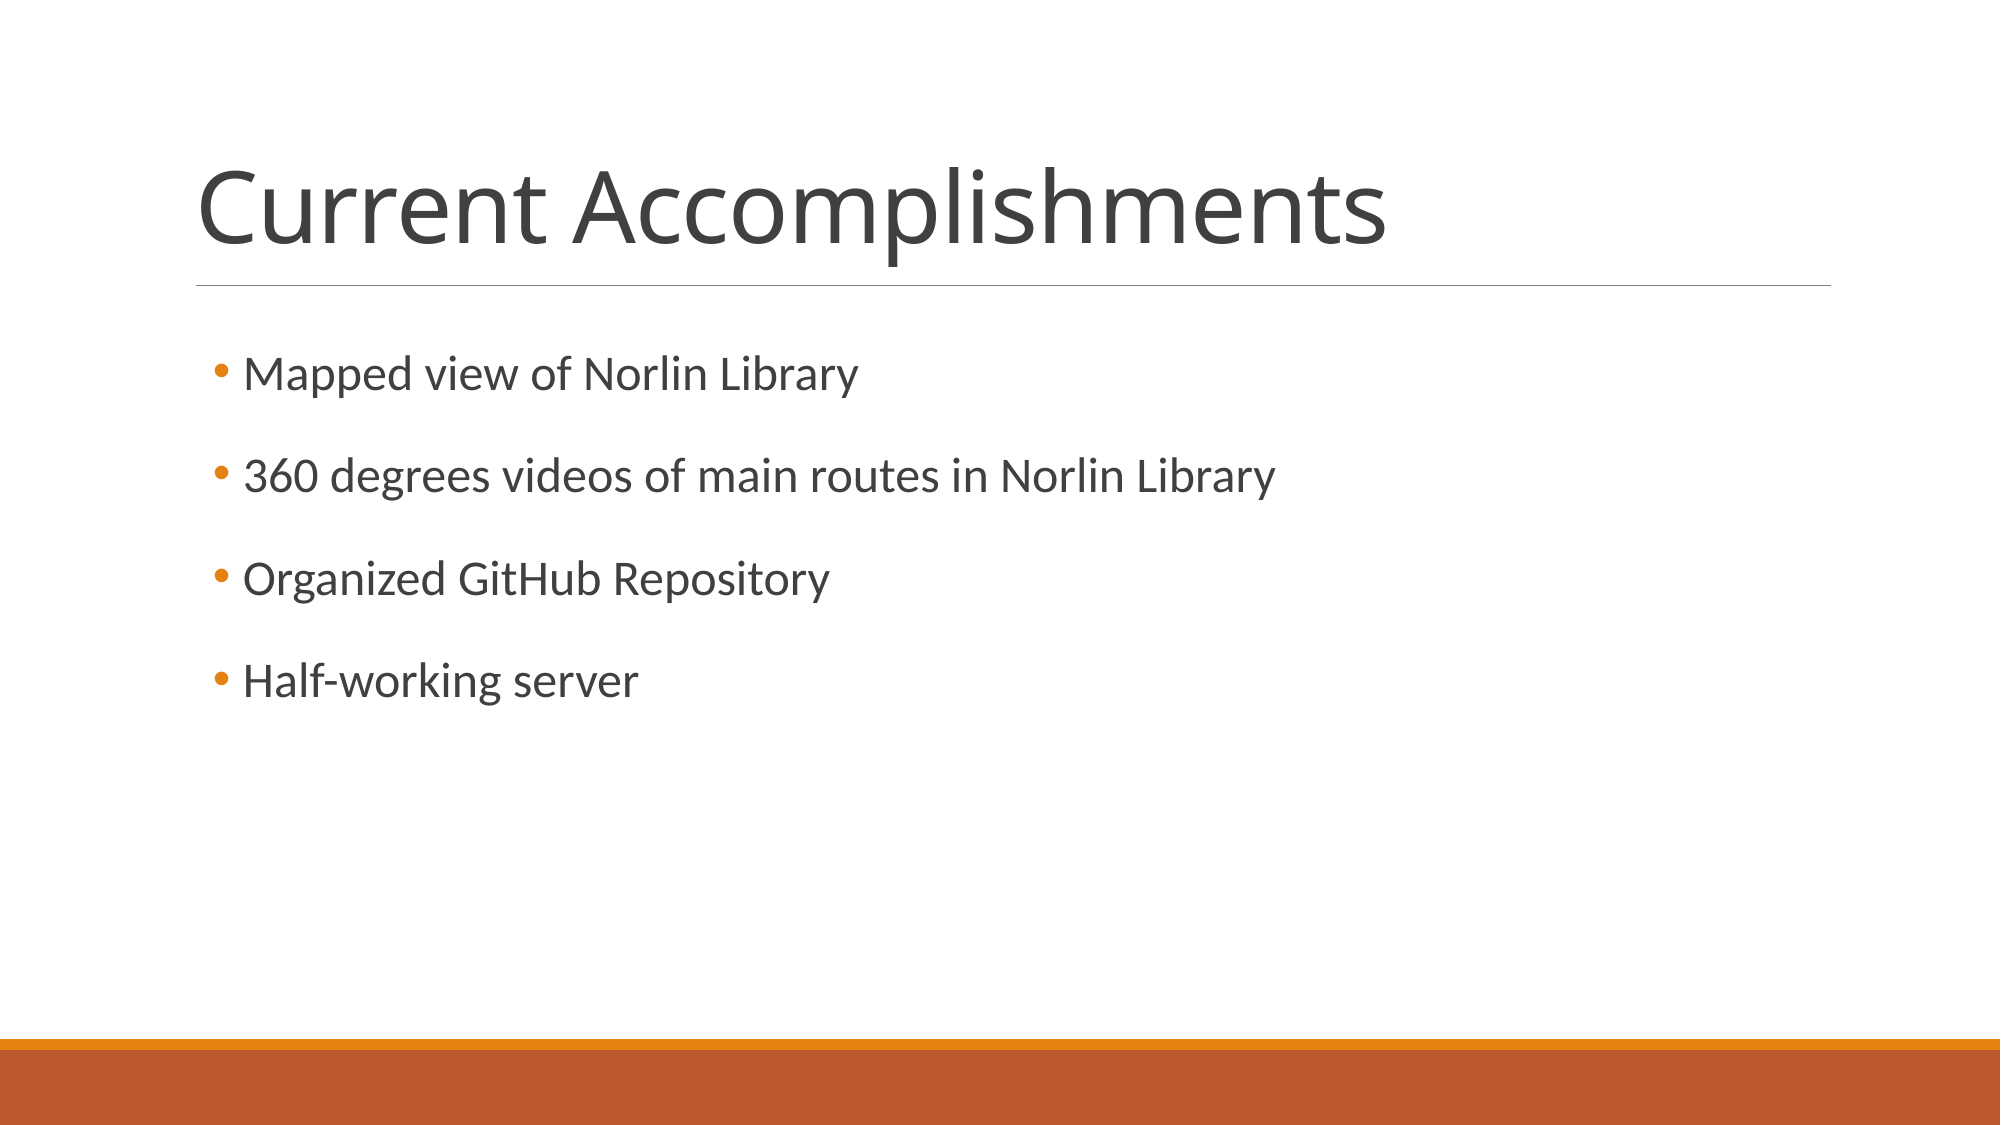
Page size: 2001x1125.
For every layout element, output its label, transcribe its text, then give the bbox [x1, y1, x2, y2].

list Mapped view of Norlin Library 360 degrees videos of main routes in Norlin Library Organized GitHub Repository Half-working server [180, 302, 1830, 963]
title Current Accomplishments [180, 47, 1830, 272]
